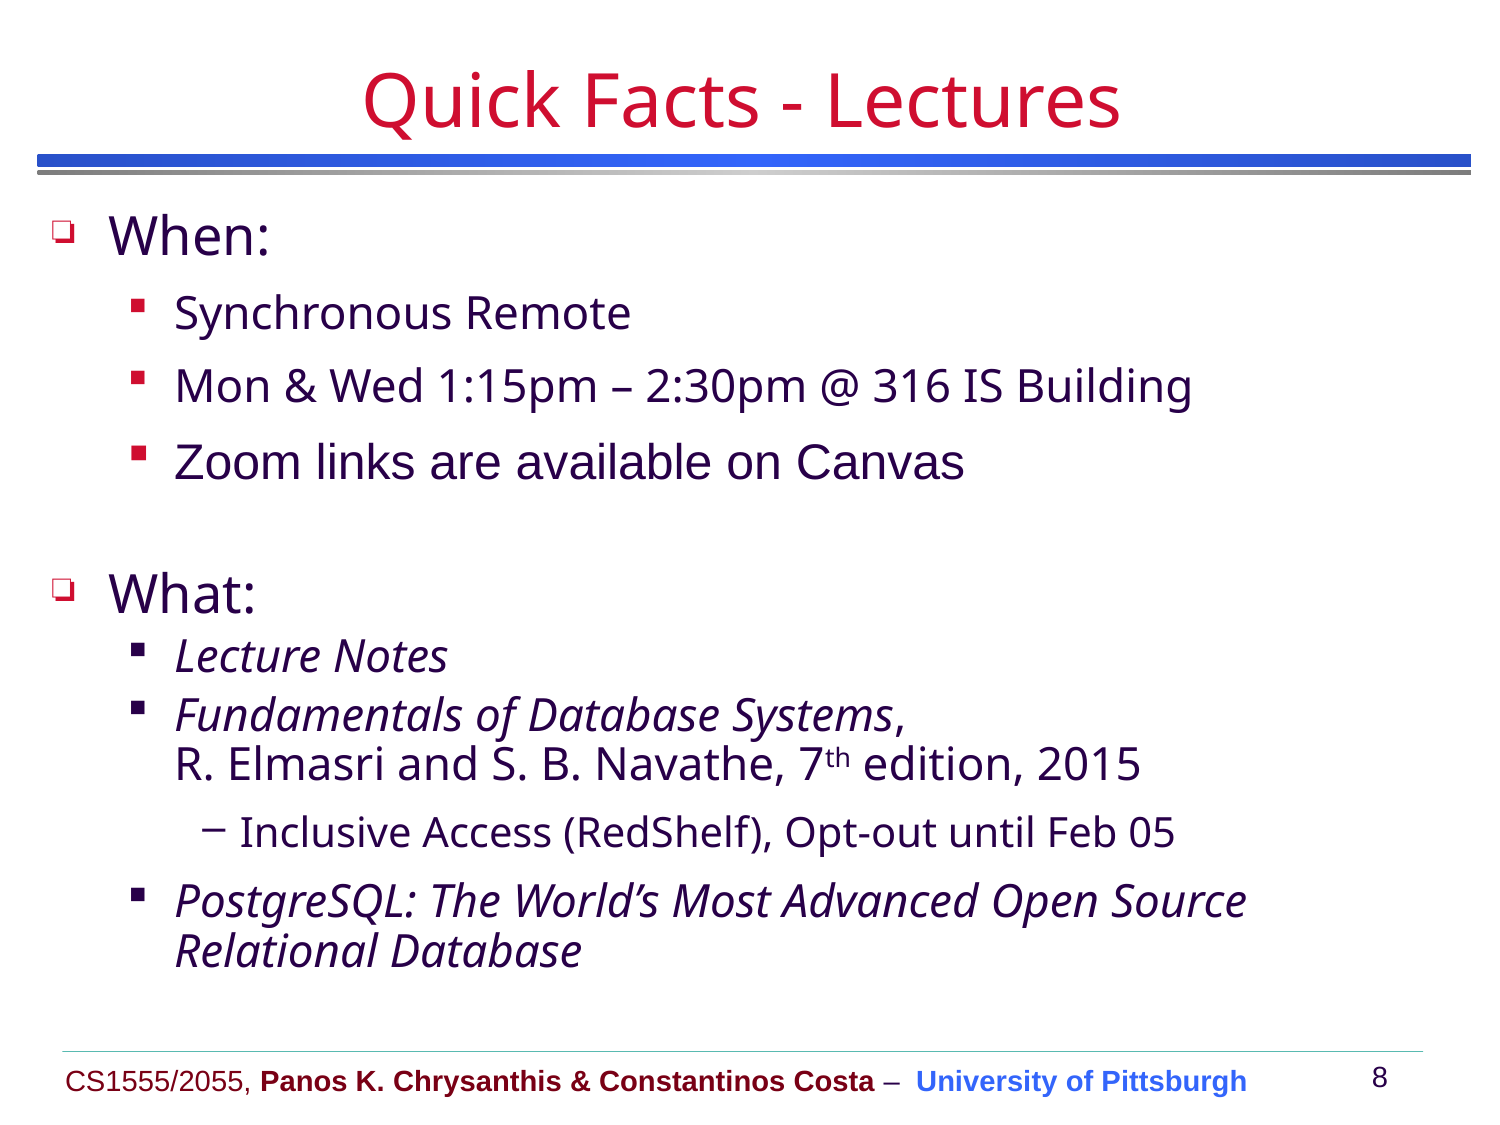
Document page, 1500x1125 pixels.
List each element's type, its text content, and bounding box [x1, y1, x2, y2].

list When: Synchronous Remote Mon & Wed 1:15pm – 2:30pm @ 316 IS Building Zoom links are available on Canvas What: Lecture Notes Fundamentals of Database Systems, R. Elmasri and S. B. Navathe, 7th edition, 2015 Inclusive Access (RedShelf), Opt-out until Feb 05 PostgreSQL: The World’s Most Advanced Open Source Relational Database [37, 174, 1463, 1075]
table_cell [773, 154, 777, 166]
title Quick Facts - Lectures [0, 62, 1486, 150]
